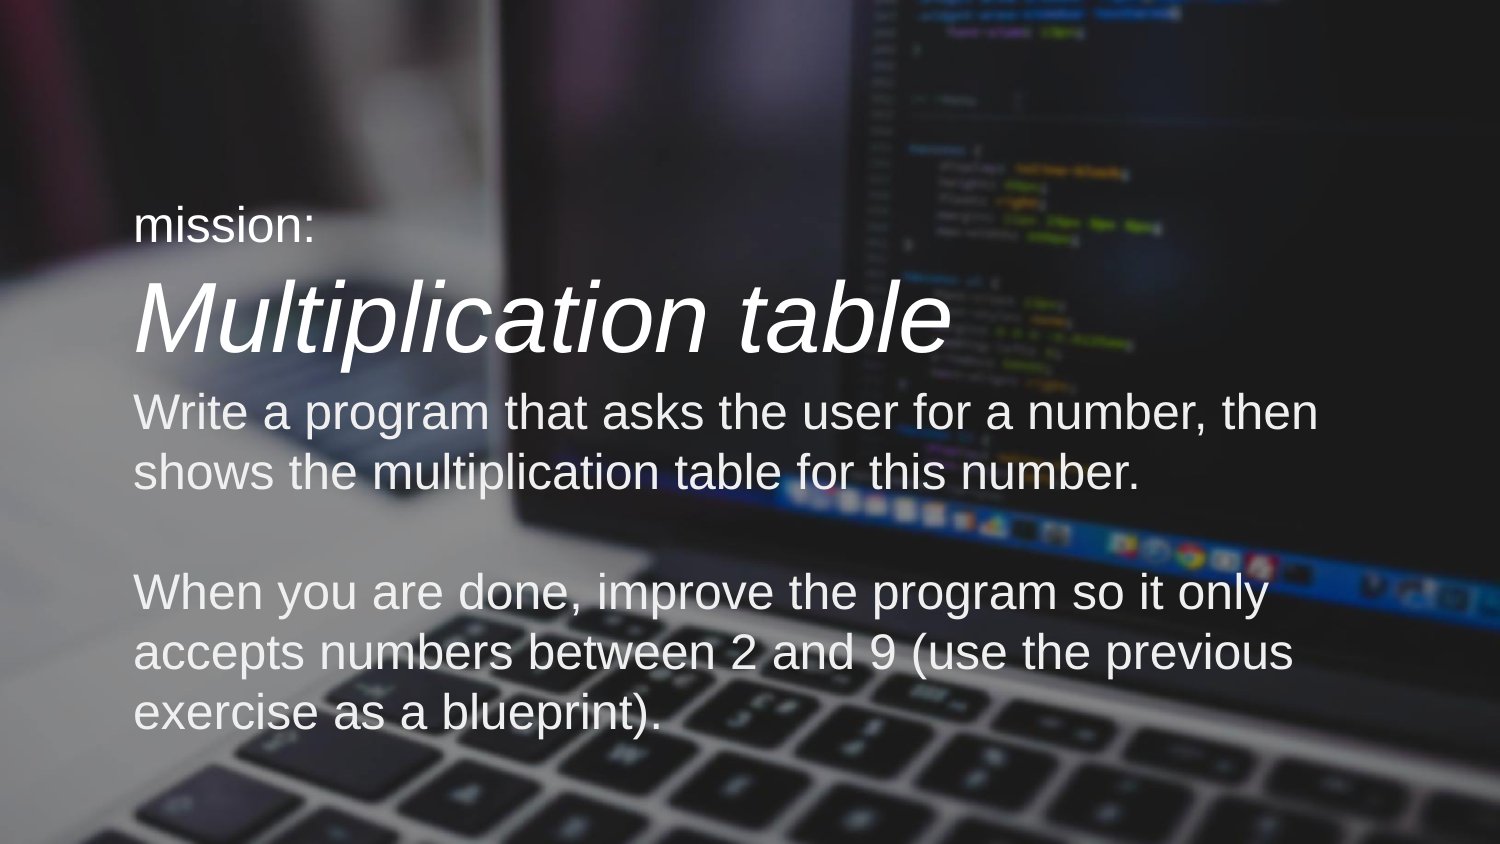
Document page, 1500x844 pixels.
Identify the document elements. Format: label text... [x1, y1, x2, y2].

subtitle Write a program that asks the user for a number, then shows the multiplication table for this number. When you are done, improve the program so it only accepts numbers between 2 and 9 (use the previous exercise as a blueprint). [118, 364, 1457, 745]
picture [0, 0, 1500, 844]
text_box mission: Multiplication table [118, 177, 1211, 364]
